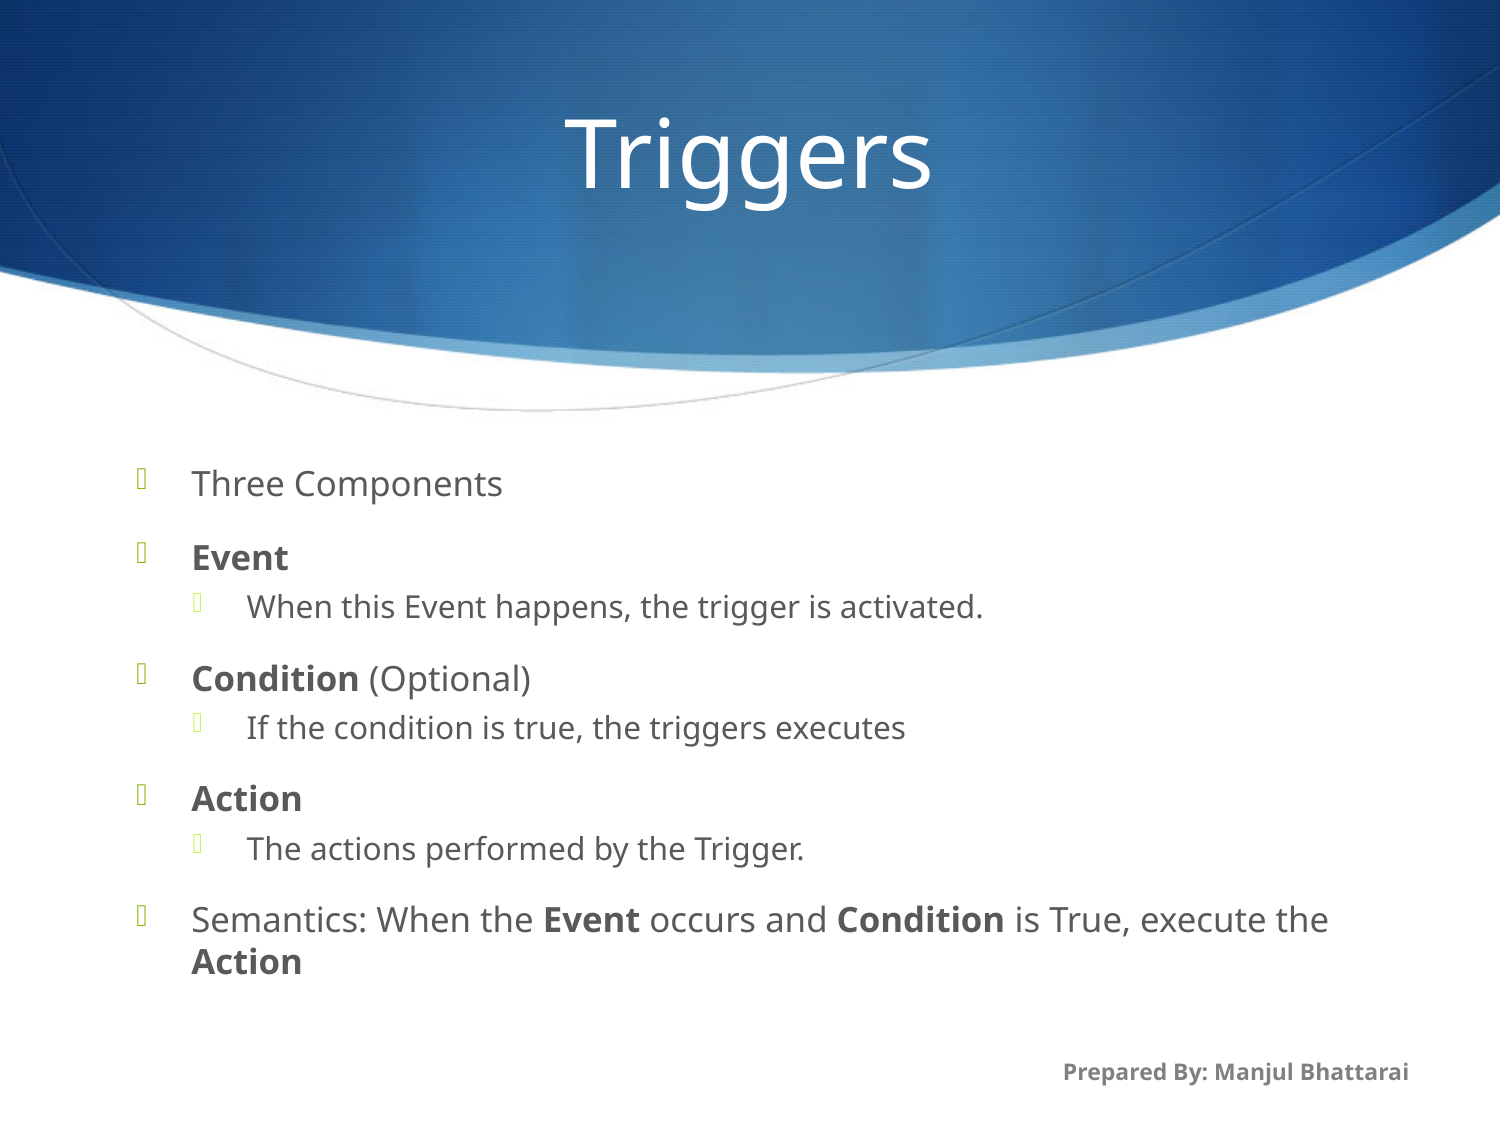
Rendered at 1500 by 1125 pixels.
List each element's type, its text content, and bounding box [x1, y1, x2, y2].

picture [0, 0, 1500, 1125]
title Triggers [75, 56, 1425, 245]
footer Prepared By: Manjul Bhattarai [949, 1042, 1425, 1103]
list Three Components Event When this Event happens, the trigger is activated. Condition (Optional) If the condition is true, the triggers executes Action The actions performed by the Trigger. Semantics: When the Event occurs and Condition is True, execute the Action [121, 454, 1379, 991]
